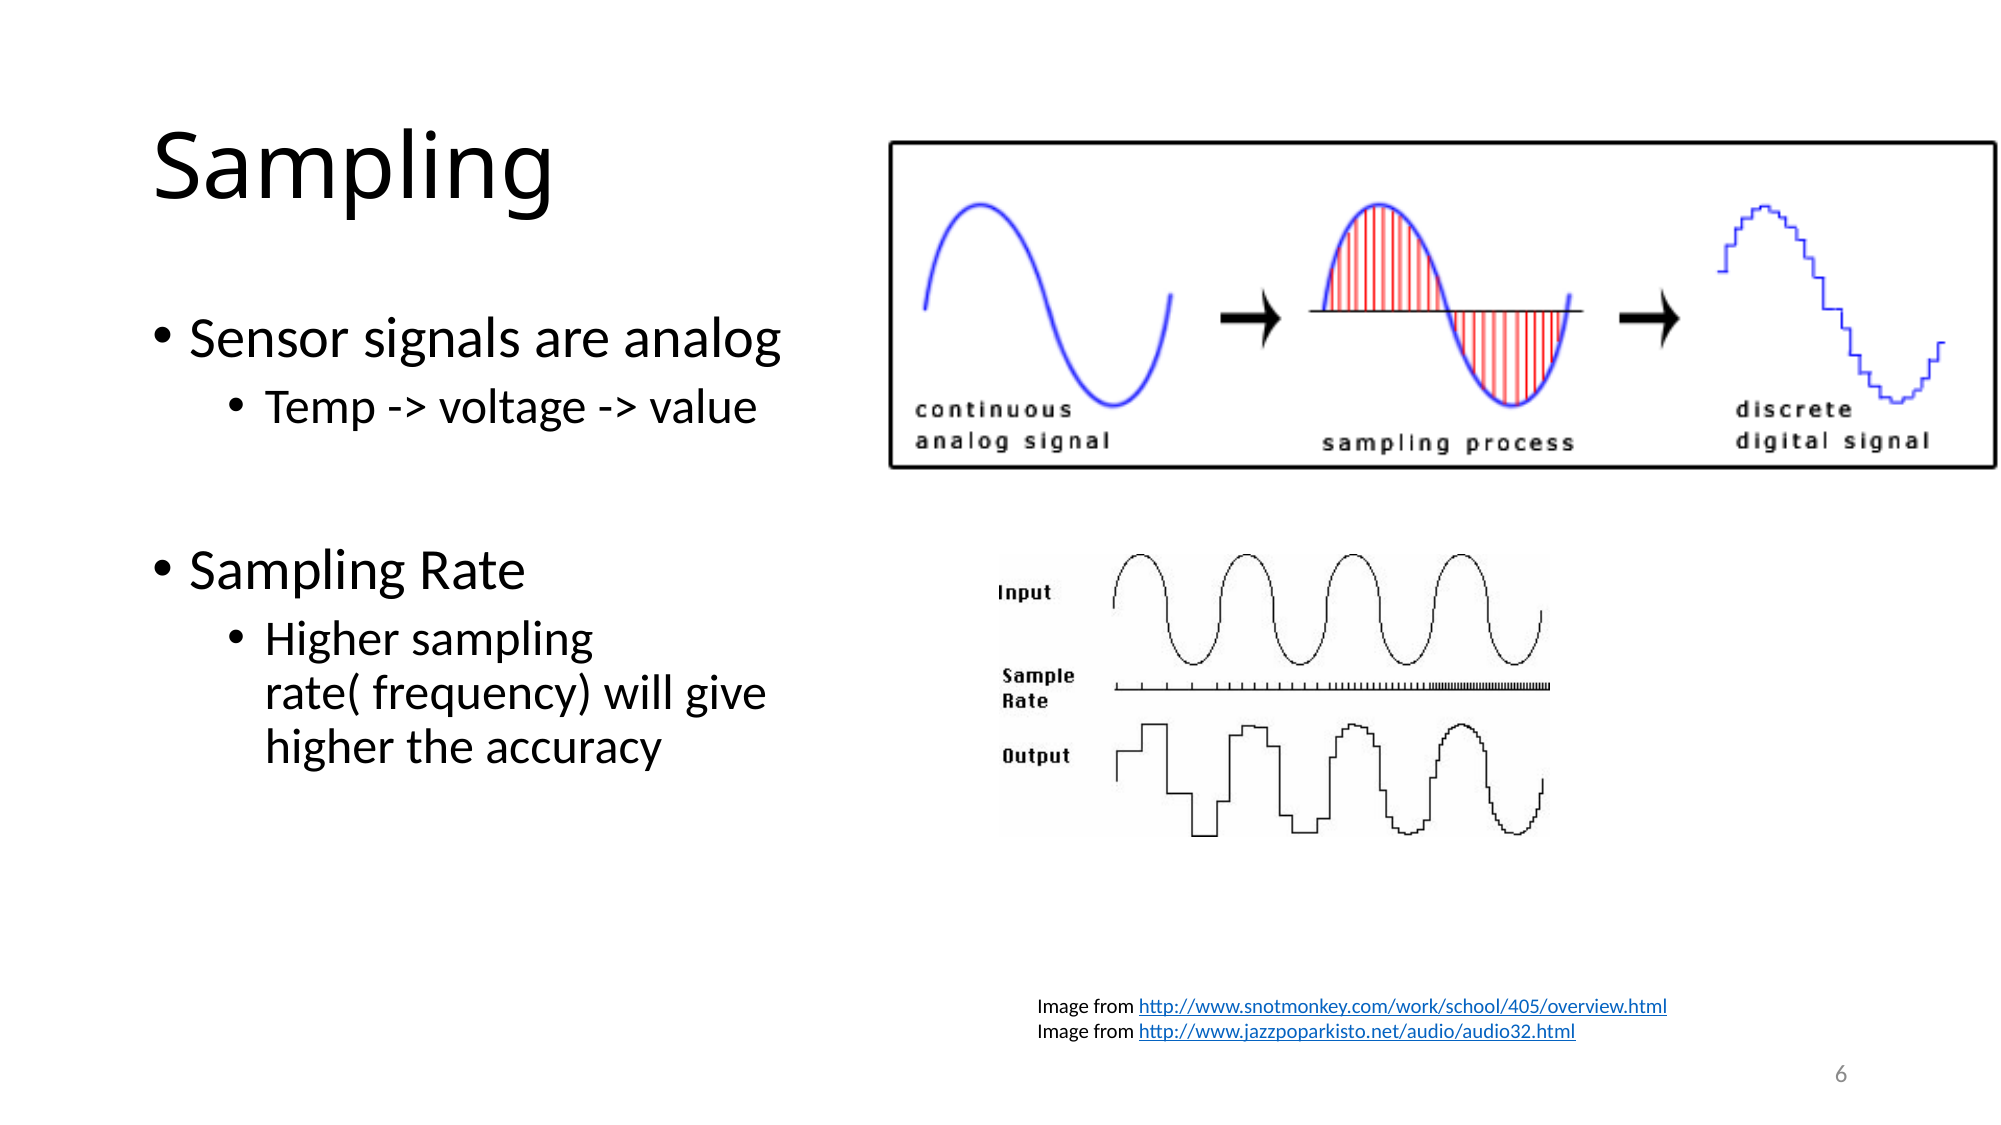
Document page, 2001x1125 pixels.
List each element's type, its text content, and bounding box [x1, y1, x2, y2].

picture [999, 554, 1550, 837]
list Sensor signals are analog Temp -> voltage -> value Sampling Rate Higher sampling rate( frequency) will give higher the accuracy [137, 299, 825, 1014]
title Sampling [137, 59, 886, 278]
text_box Image from http://www.snotmonkey.com/work/school/405/overview.html Image from http://www.jazzpoparkisto.net/audio/audio32.html [1022, 985, 1976, 1100]
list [886, 22, 2000, 588]
